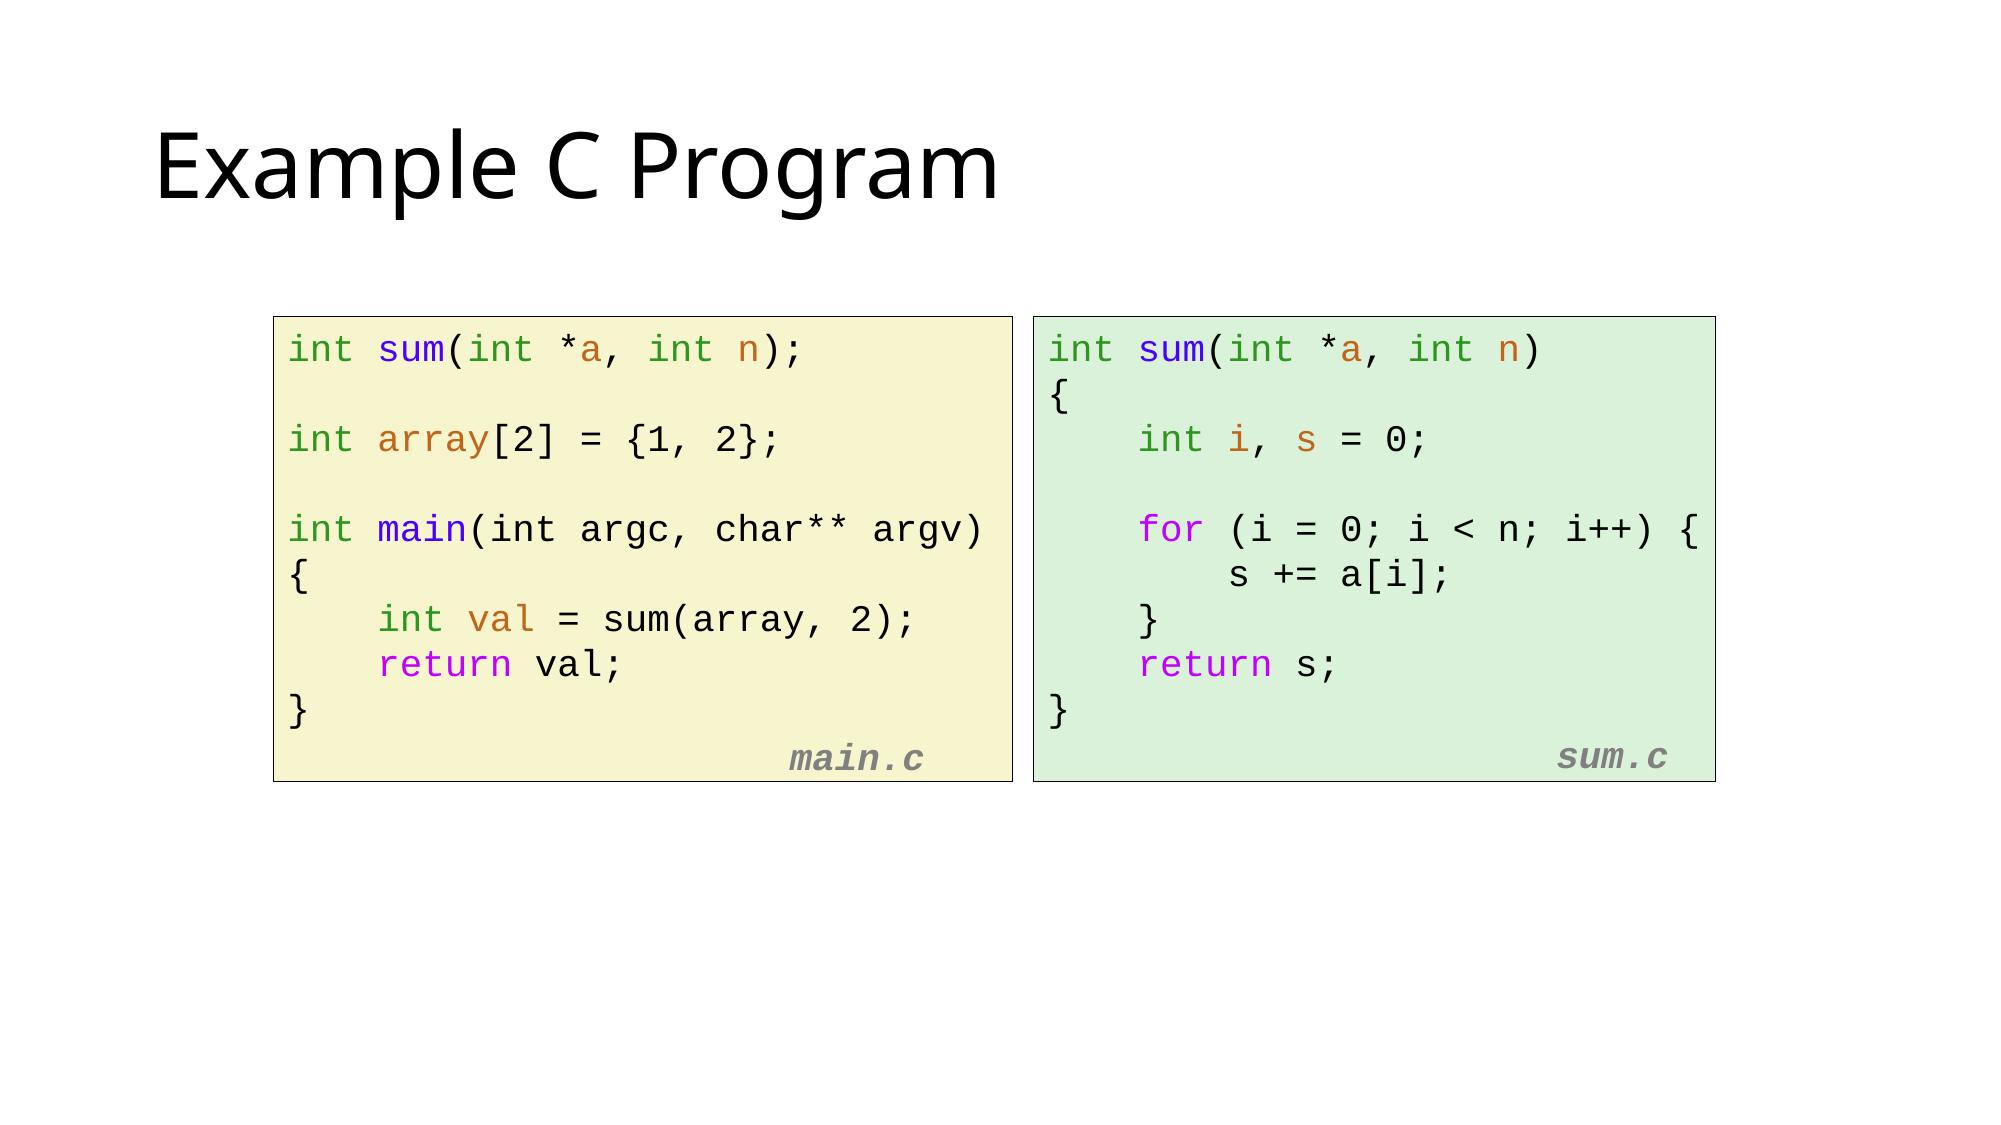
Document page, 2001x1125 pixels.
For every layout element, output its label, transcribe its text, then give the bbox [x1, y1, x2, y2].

title Example C Program [137, 59, 1863, 278]
text_box sum.c [1541, 727, 1684, 785]
text_box int sum(int *a, int n); int array[2] = {1, 2}; int main(int argc, char** argv) { int val = sum(array, 2); return val; } [272, 316, 1013, 782]
text_box main.c [775, 728, 940, 787]
text_box int sum(int *a, int n) { int i, s = 0; for (i = 0; i < n; i++) { s += a[i]; } return s; } [1032, 316, 1716, 782]
